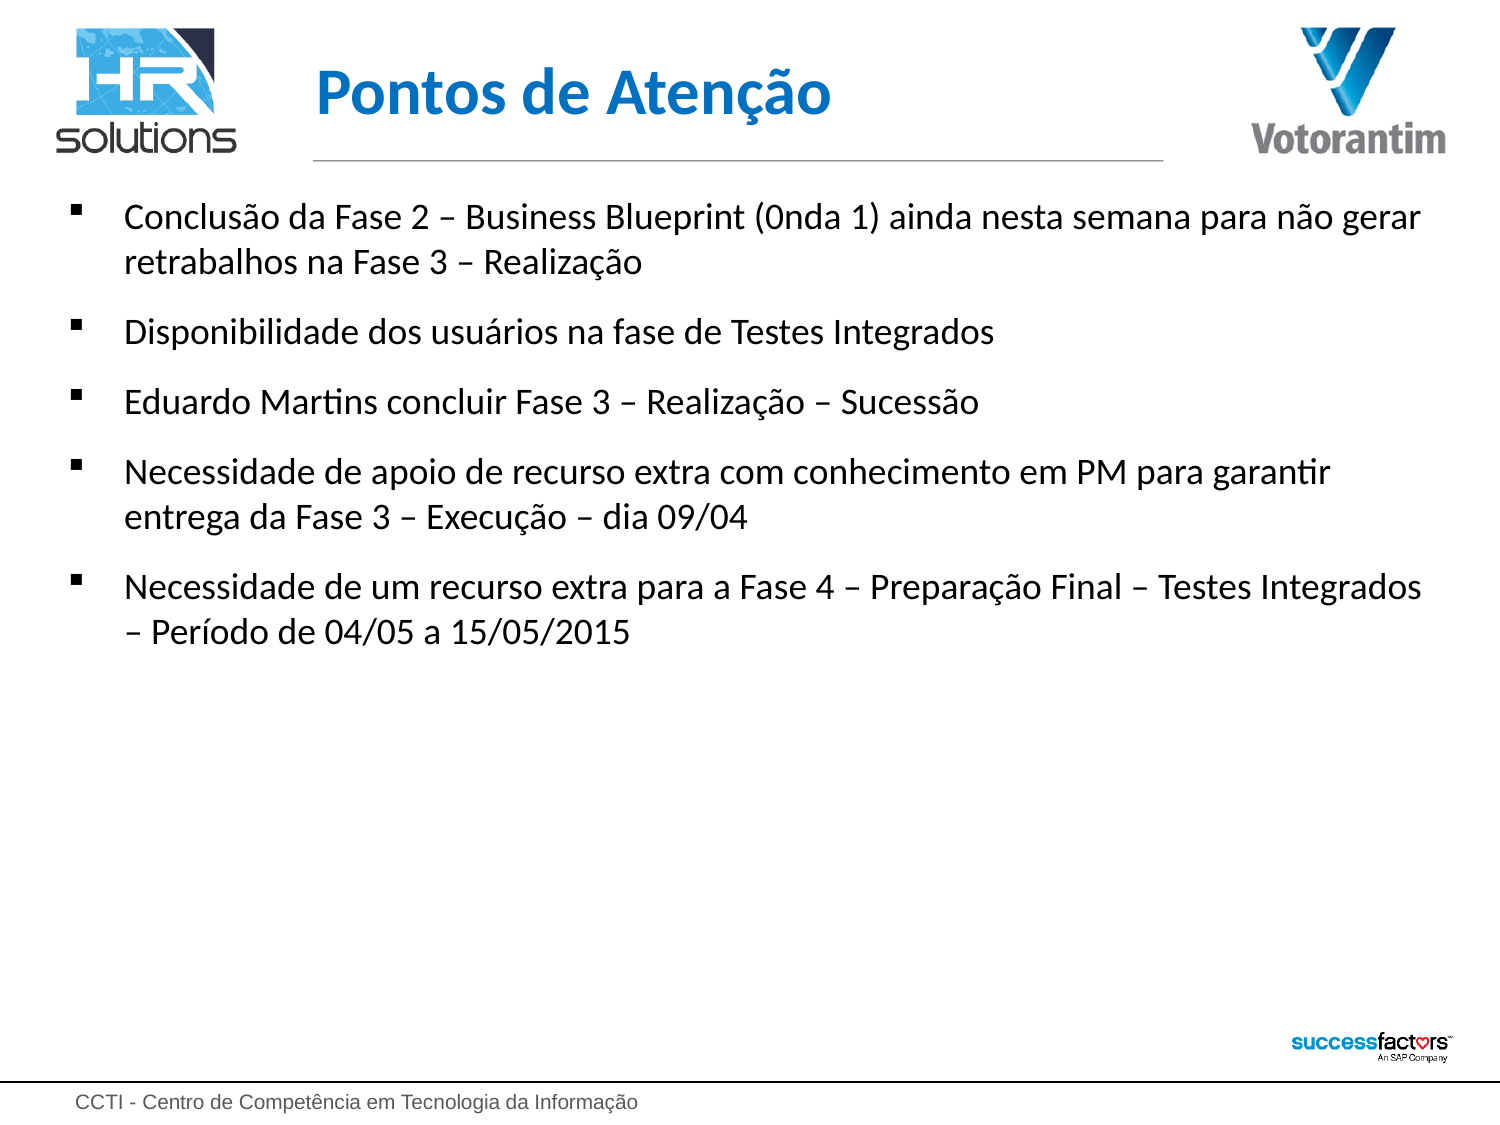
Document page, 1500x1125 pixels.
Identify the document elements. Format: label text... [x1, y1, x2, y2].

list Conclusão da Fase 2 – Business Blueprint (0nda 1) ainda nesta semana para não gerar retrabalhos na Fase 3 – Realização Disponibilidade dos usuários na fase de Testes Integrados Eduardo Martins concluir Fase 3 – Realização – Sucessão Necessidade de apoio de recurso extra com conhecimento em PM para garantir entrega da Fase 3 – Execução – dia 09/04 Necessidade de um recurso extra para a Fase 4 – Preparação Final – Testes Integrados – Período de 04/05 a 15/05/2015 [53, 184, 1442, 1024]
picture [1249, 24, 1447, 155]
picture [53, 20, 240, 155]
title Pontos de Atenção [301, 23, 1227, 154]
picture [1281, 1019, 1463, 1075]
